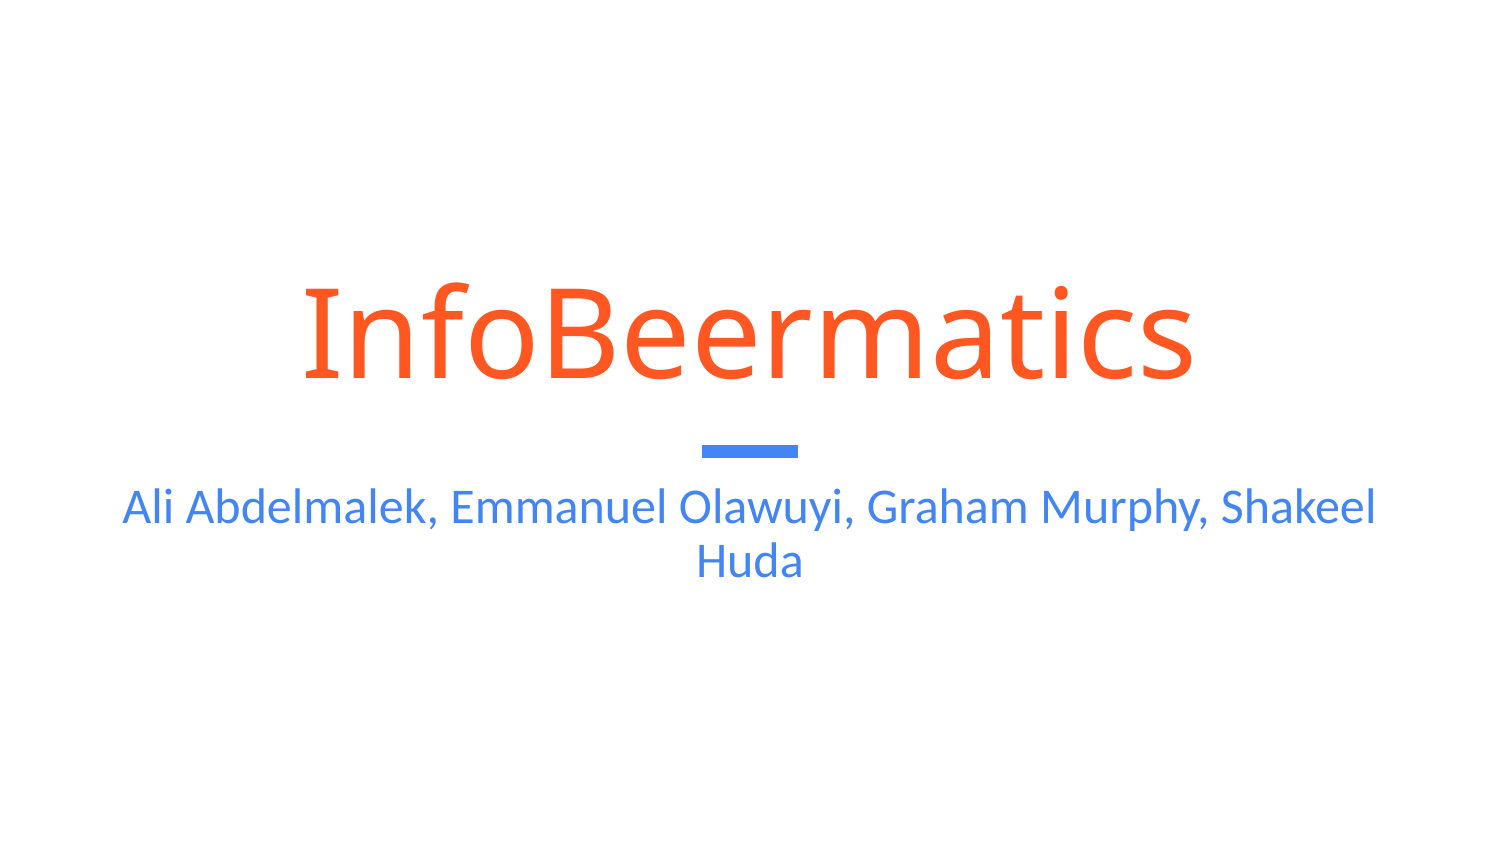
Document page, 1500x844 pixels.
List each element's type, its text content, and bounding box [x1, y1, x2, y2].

title InfoBeermatics [51, 97, 1449, 419]
subtitle Ali Abdelmalek, Emmanuel Olawuyi, Graham Murphy, Shakeel Huda [51, 464, 1449, 635]
